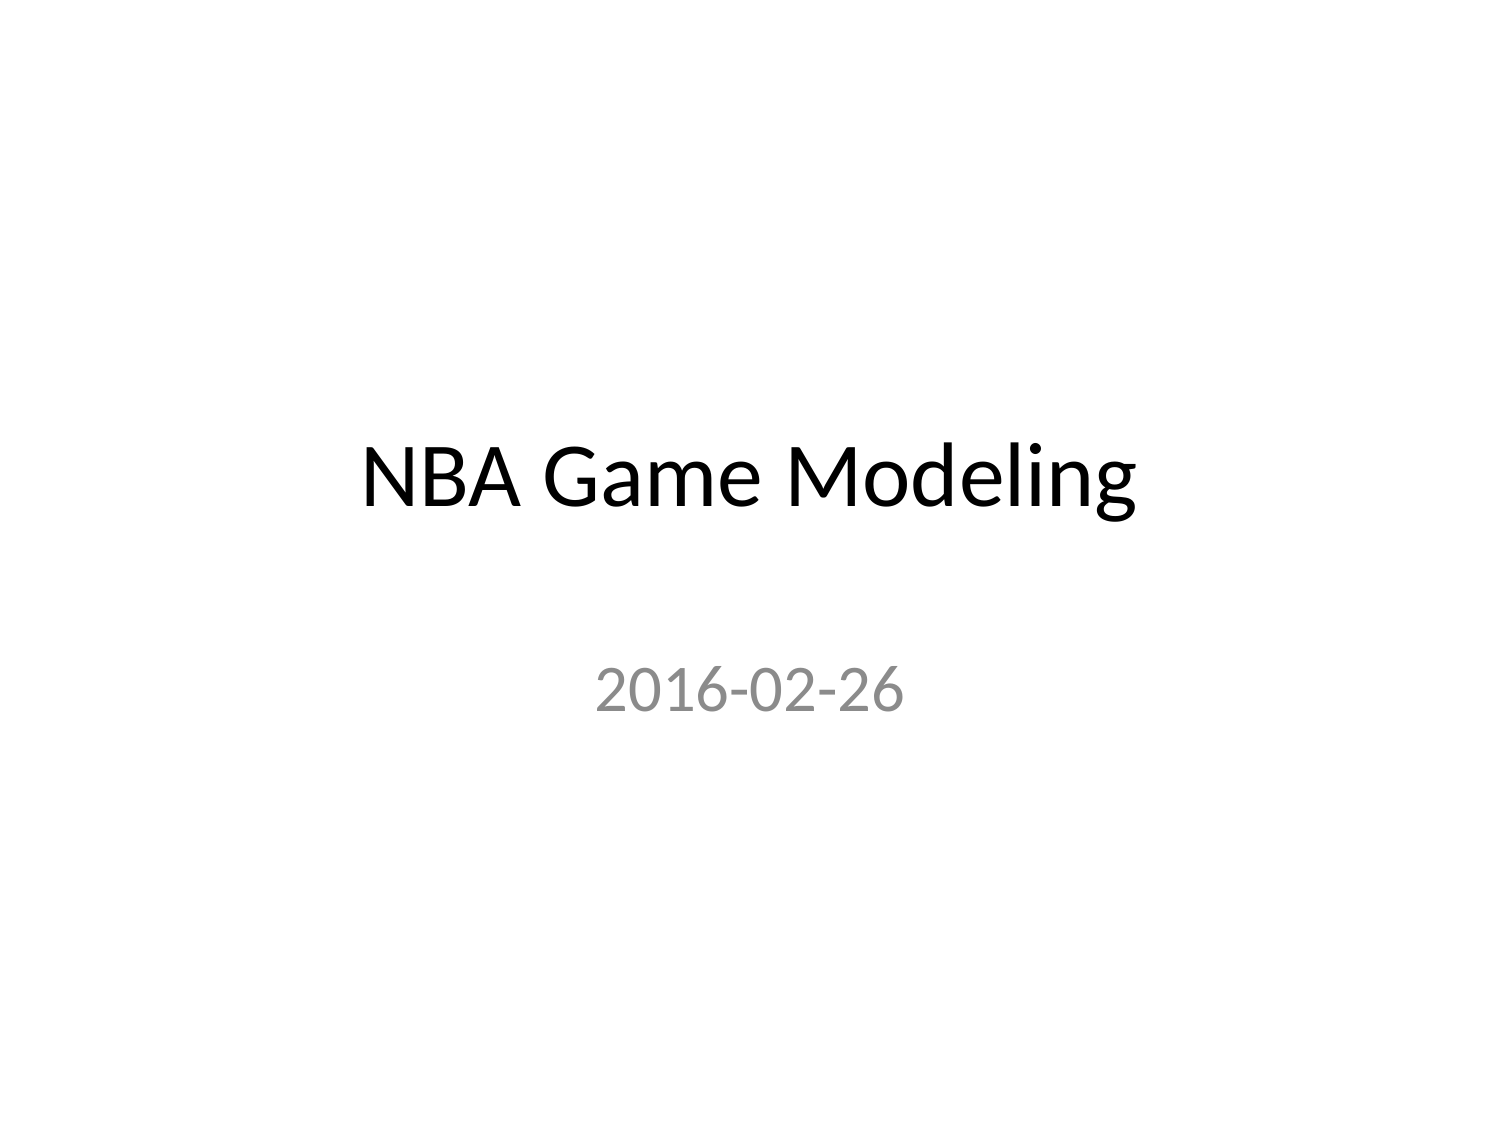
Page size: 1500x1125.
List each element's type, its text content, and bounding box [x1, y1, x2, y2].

subtitle 2016-02-26 [225, 637, 1275, 925]
title NBA Game Modeling [112, 349, 1388, 591]
